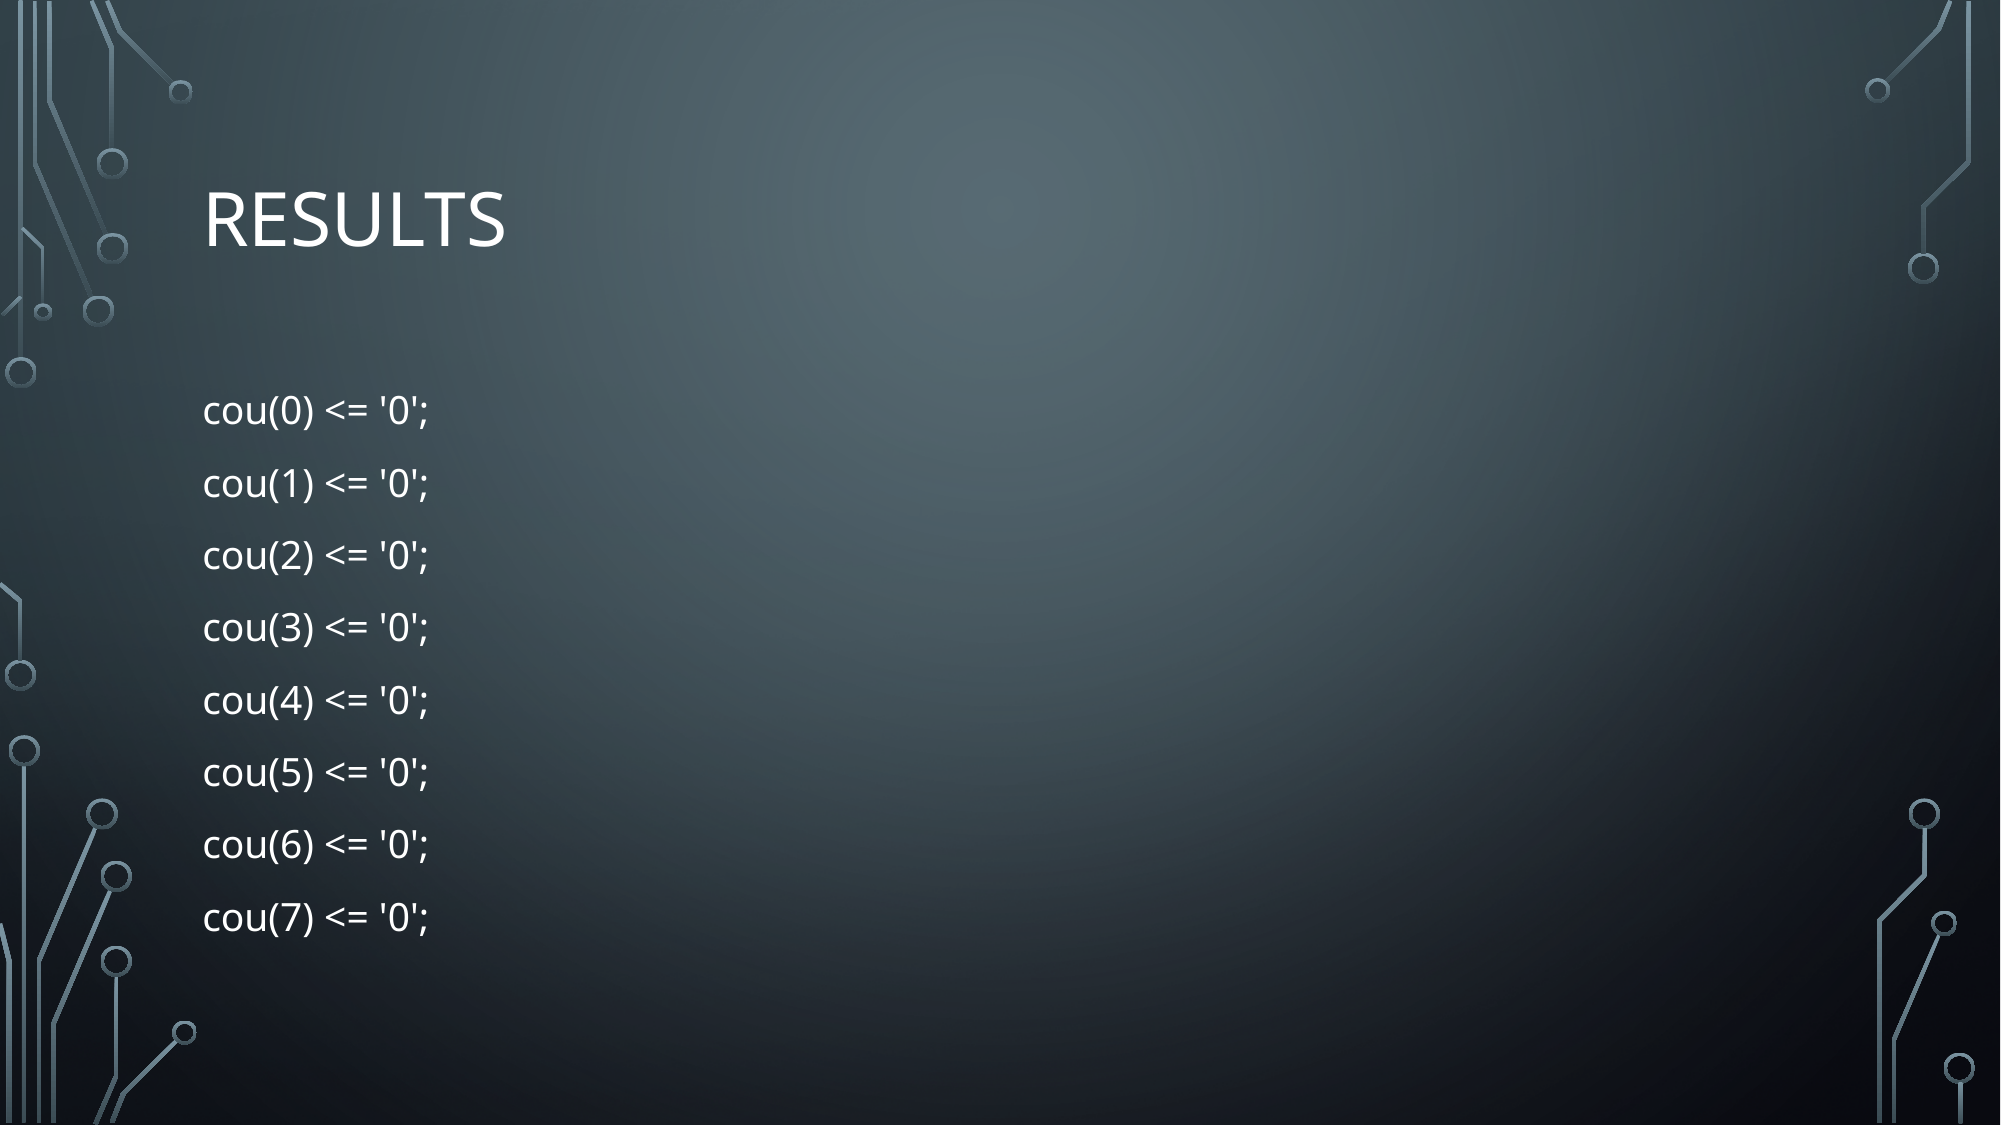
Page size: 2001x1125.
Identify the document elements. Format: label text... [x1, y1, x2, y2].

title Results [187, 101, 1813, 344]
list cou(0) <= '0'; cou(1) <= '0'; cou(2) <= '0'; cou(3) <= '0'; cou(4) <= '0'; cou(5) <= '0'; cou(6) <= '0'; cou(7) <= '0'; [187, 369, 1813, 950]
